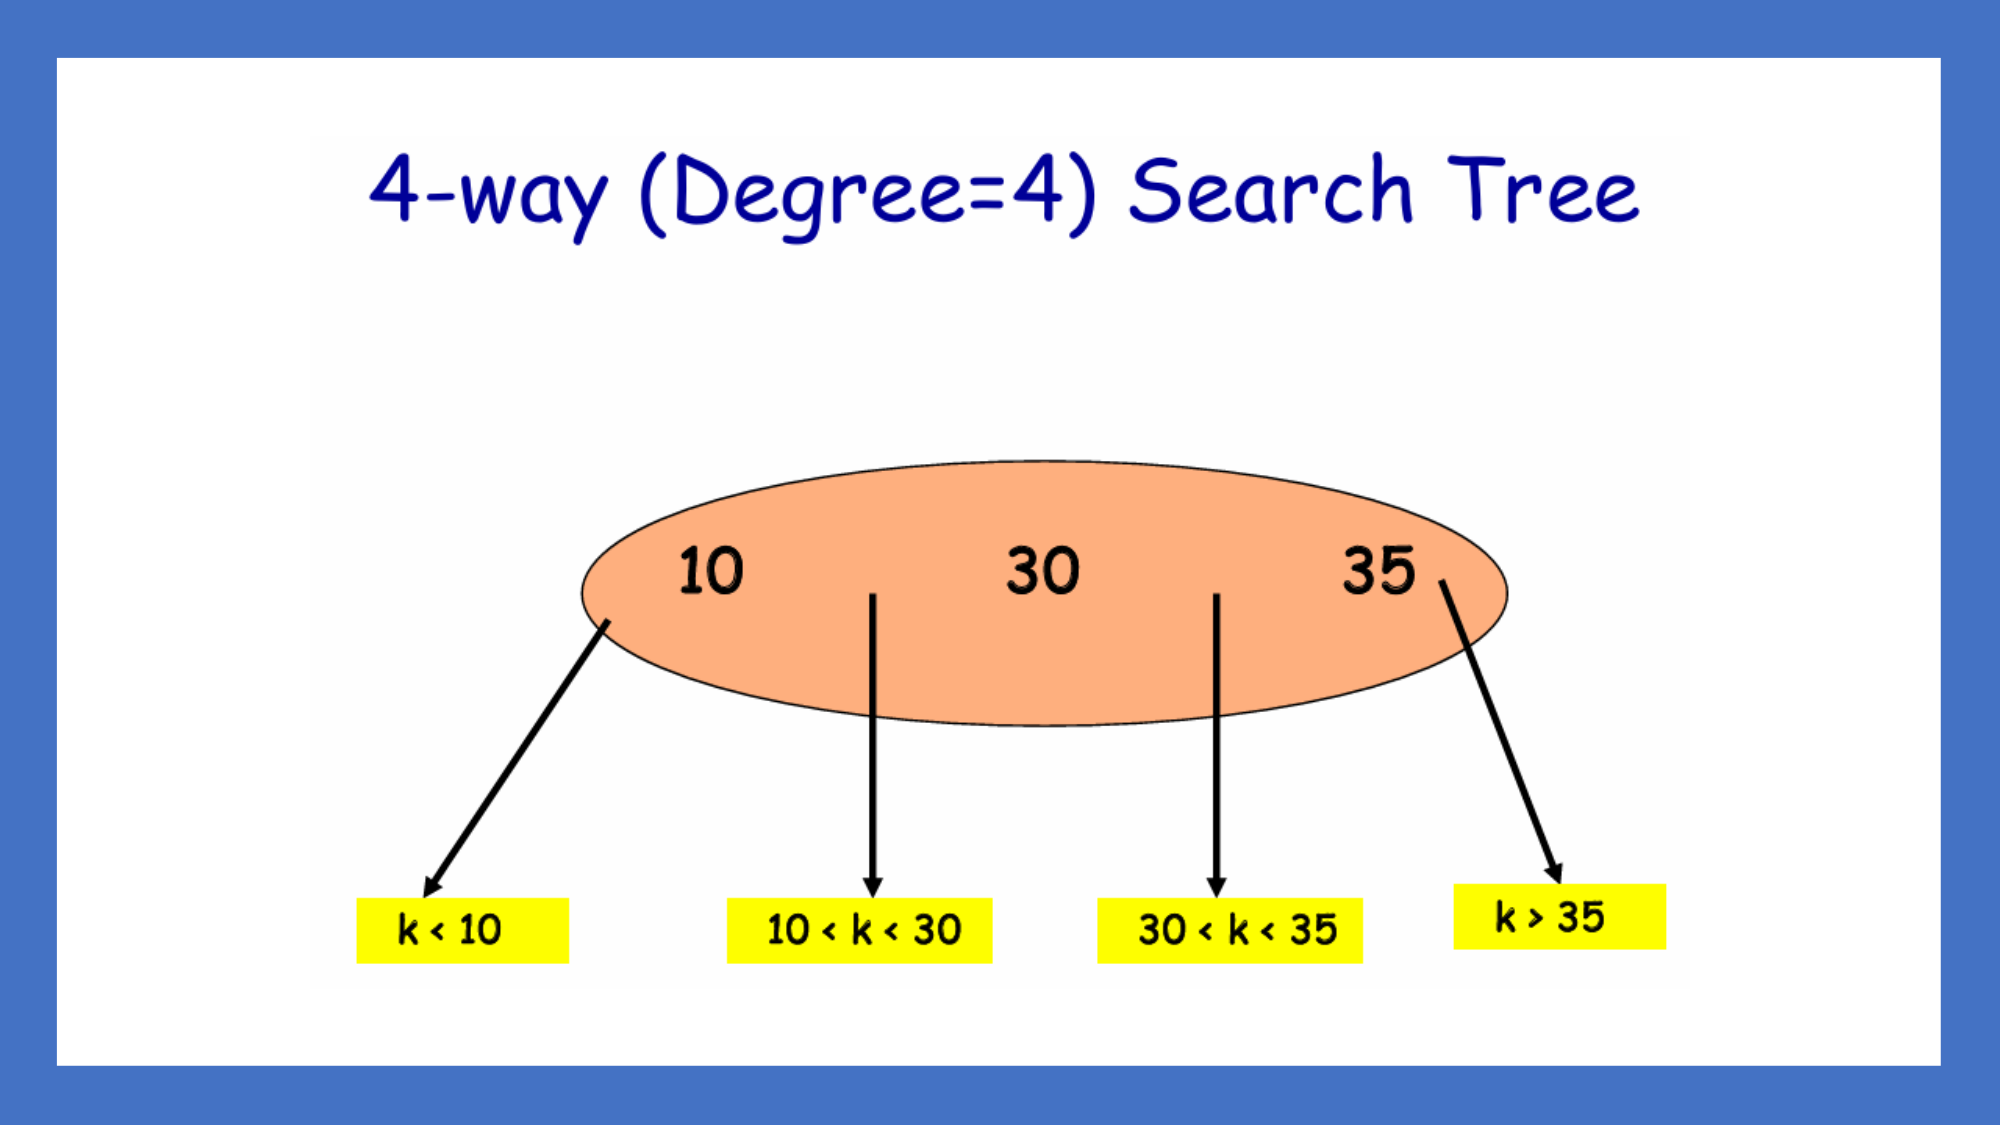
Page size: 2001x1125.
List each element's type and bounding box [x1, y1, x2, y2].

picture [309, 136, 1691, 989]
